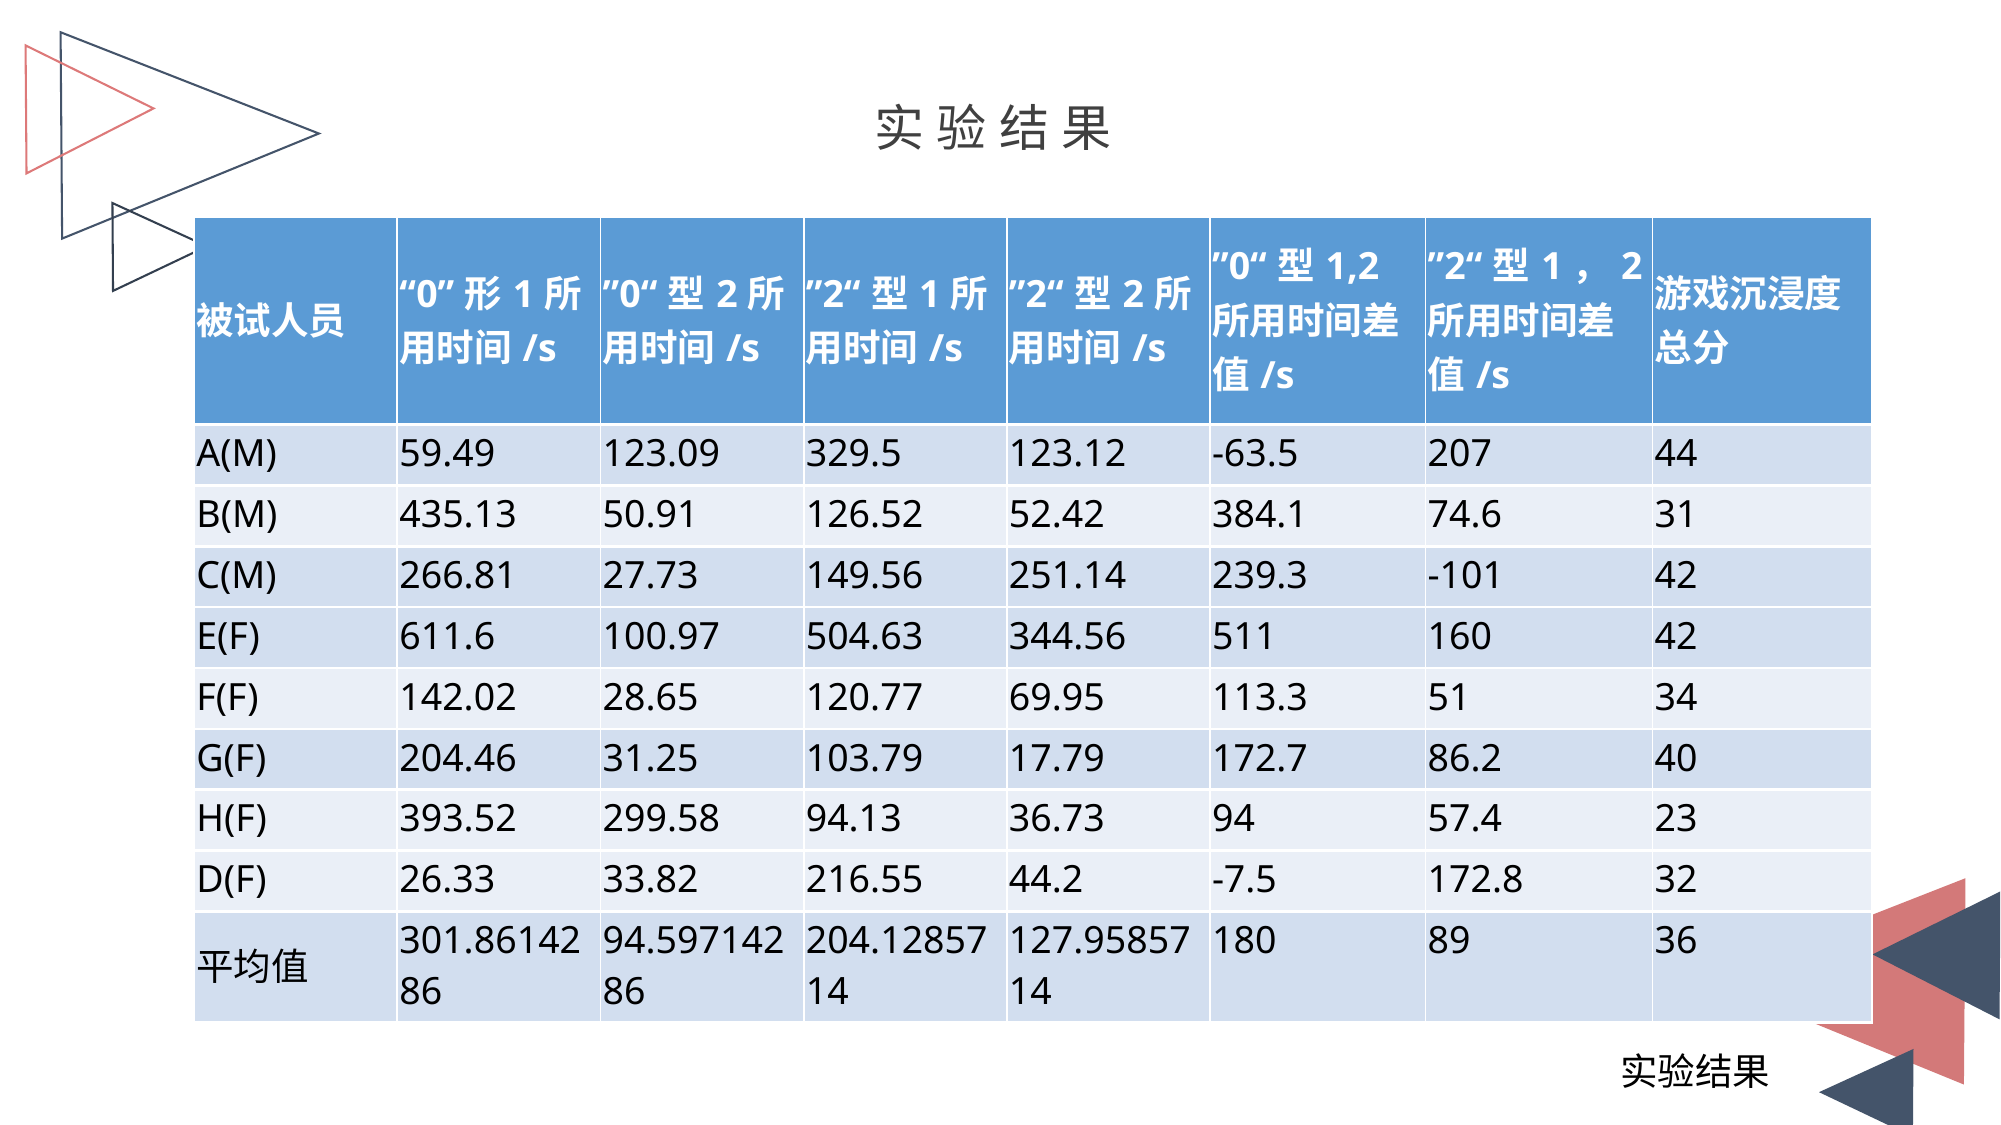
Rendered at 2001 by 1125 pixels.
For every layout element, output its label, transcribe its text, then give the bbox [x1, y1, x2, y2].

table_header 游戏沉浸度总分 [1653, 218, 1871, 423]
table_cell 36.73 [1008, 791, 1209, 849]
table_cell 216.55 [805, 852, 1006, 910]
table_cell F(F) [195, 669, 396, 728]
table_cell 160 [1426, 608, 1652, 667]
table_cell 299.58 [601, 791, 803, 849]
table_cell 40 [1653, 730, 1871, 788]
table_header “0”形1所用时间/s [398, 218, 600, 423]
table_header 被试人员 [195, 218, 396, 423]
table_cell 31.25 [601, 730, 803, 788]
table_cell 126.52 [805, 487, 1006, 545]
table_cell 301.8614286 [398, 913, 600, 1021]
table_cell 69.95 [1008, 669, 1209, 728]
table_cell -63.5 [1211, 426, 1425, 484]
table_cell E(F) [195, 608, 396, 667]
table_cell 239.3 [1211, 548, 1425, 606]
table_cell 32 [1653, 852, 1871, 910]
table_cell 204.1285714 [805, 913, 1006, 1021]
table_cell 329.5 [805, 426, 1006, 484]
table_cell D(F) [195, 852, 396, 910]
table_cell G(F) [195, 730, 396, 788]
table_cell 94.13 [805, 791, 1006, 849]
table_cell C(M) [195, 548, 396, 606]
table_header ”2“型2所用时间/s [1008, 218, 1209, 423]
table_cell 100.97 [601, 608, 803, 667]
table_cell 172.7 [1211, 730, 1425, 788]
table_header ”0“型2所用时间/s [601, 218, 803, 423]
table_cell 34 [1653, 669, 1871, 728]
table_cell 611.6 [398, 608, 600, 667]
table_cell 344.56 [1008, 608, 1209, 667]
table_header ”0“型1,2所用时间差值/s [1211, 218, 1425, 423]
table_cell 142.02 [398, 669, 600, 728]
table_cell A(M) [195, 426, 396, 484]
table_cell 94.59714286 [601, 913, 803, 1021]
table_cell 89 [1426, 913, 1652, 1021]
table_cell 127.9585714 [1008, 913, 1209, 1021]
table_cell 172.8 [1426, 852, 1652, 910]
table_cell 511 [1211, 608, 1425, 667]
table_cell H(F) [195, 791, 396, 849]
table_cell 51 [1426, 669, 1652, 728]
table_cell 27.73 [601, 548, 803, 606]
table_cell 86.2 [1426, 730, 1652, 788]
table_cell 28.65 [601, 669, 803, 728]
table_cell 113.3 [1211, 669, 1425, 728]
table_cell 393.52 [398, 791, 600, 849]
table_cell 17.79 [1008, 730, 1209, 788]
table_cell 44 [1653, 426, 1871, 484]
table_cell 207 [1426, 426, 1652, 484]
table_cell 36 [1653, 913, 1871, 1021]
table_cell 26.33 [398, 852, 600, 910]
text_box 实验结果 [685, 96, 1301, 157]
table_cell 123.12 [1008, 426, 1209, 484]
table_cell 266.81 [398, 548, 600, 606]
table_cell 42 [1653, 608, 1871, 667]
table_cell 251.14 [1008, 548, 1209, 606]
table_cell 42 [1653, 548, 1871, 606]
table_cell 103.79 [805, 730, 1006, 788]
table_cell 94 [1211, 791, 1425, 849]
table_cell 74.6 [1426, 487, 1652, 545]
table_cell 平均值 [195, 913, 396, 1021]
table_cell 23 [1653, 791, 1871, 849]
table_cell -101 [1426, 548, 1652, 606]
table_cell 120.77 [805, 669, 1006, 728]
table_header ”2“型1，2所用时间差值/s [1426, 218, 1652, 423]
table_cell 149.56 [805, 548, 1006, 606]
text_box 实验结果 [1605, 1040, 1874, 1101]
table_cell 33.82 [601, 852, 803, 910]
table_cell 57.4 [1426, 791, 1652, 849]
table_cell 435.13 [398, 487, 600, 545]
table_cell 384.1 [1211, 487, 1425, 545]
table_cell 44.2 [1008, 852, 1209, 910]
table_cell 50.91 [601, 487, 803, 545]
table_cell 204.46 [398, 730, 600, 788]
table_cell 52.42 [1008, 487, 1209, 545]
table_cell -7.5 [1211, 852, 1425, 910]
table_cell 31 [1653, 487, 1871, 545]
table_cell 59.49 [398, 426, 600, 484]
table_cell 504.63 [805, 608, 1006, 667]
table_cell 180 [1211, 913, 1425, 1021]
table_cell 123.09 [601, 426, 803, 484]
table_cell B(M) [195, 487, 396, 545]
table_header ”2“型1所用时间/s [805, 218, 1006, 423]
